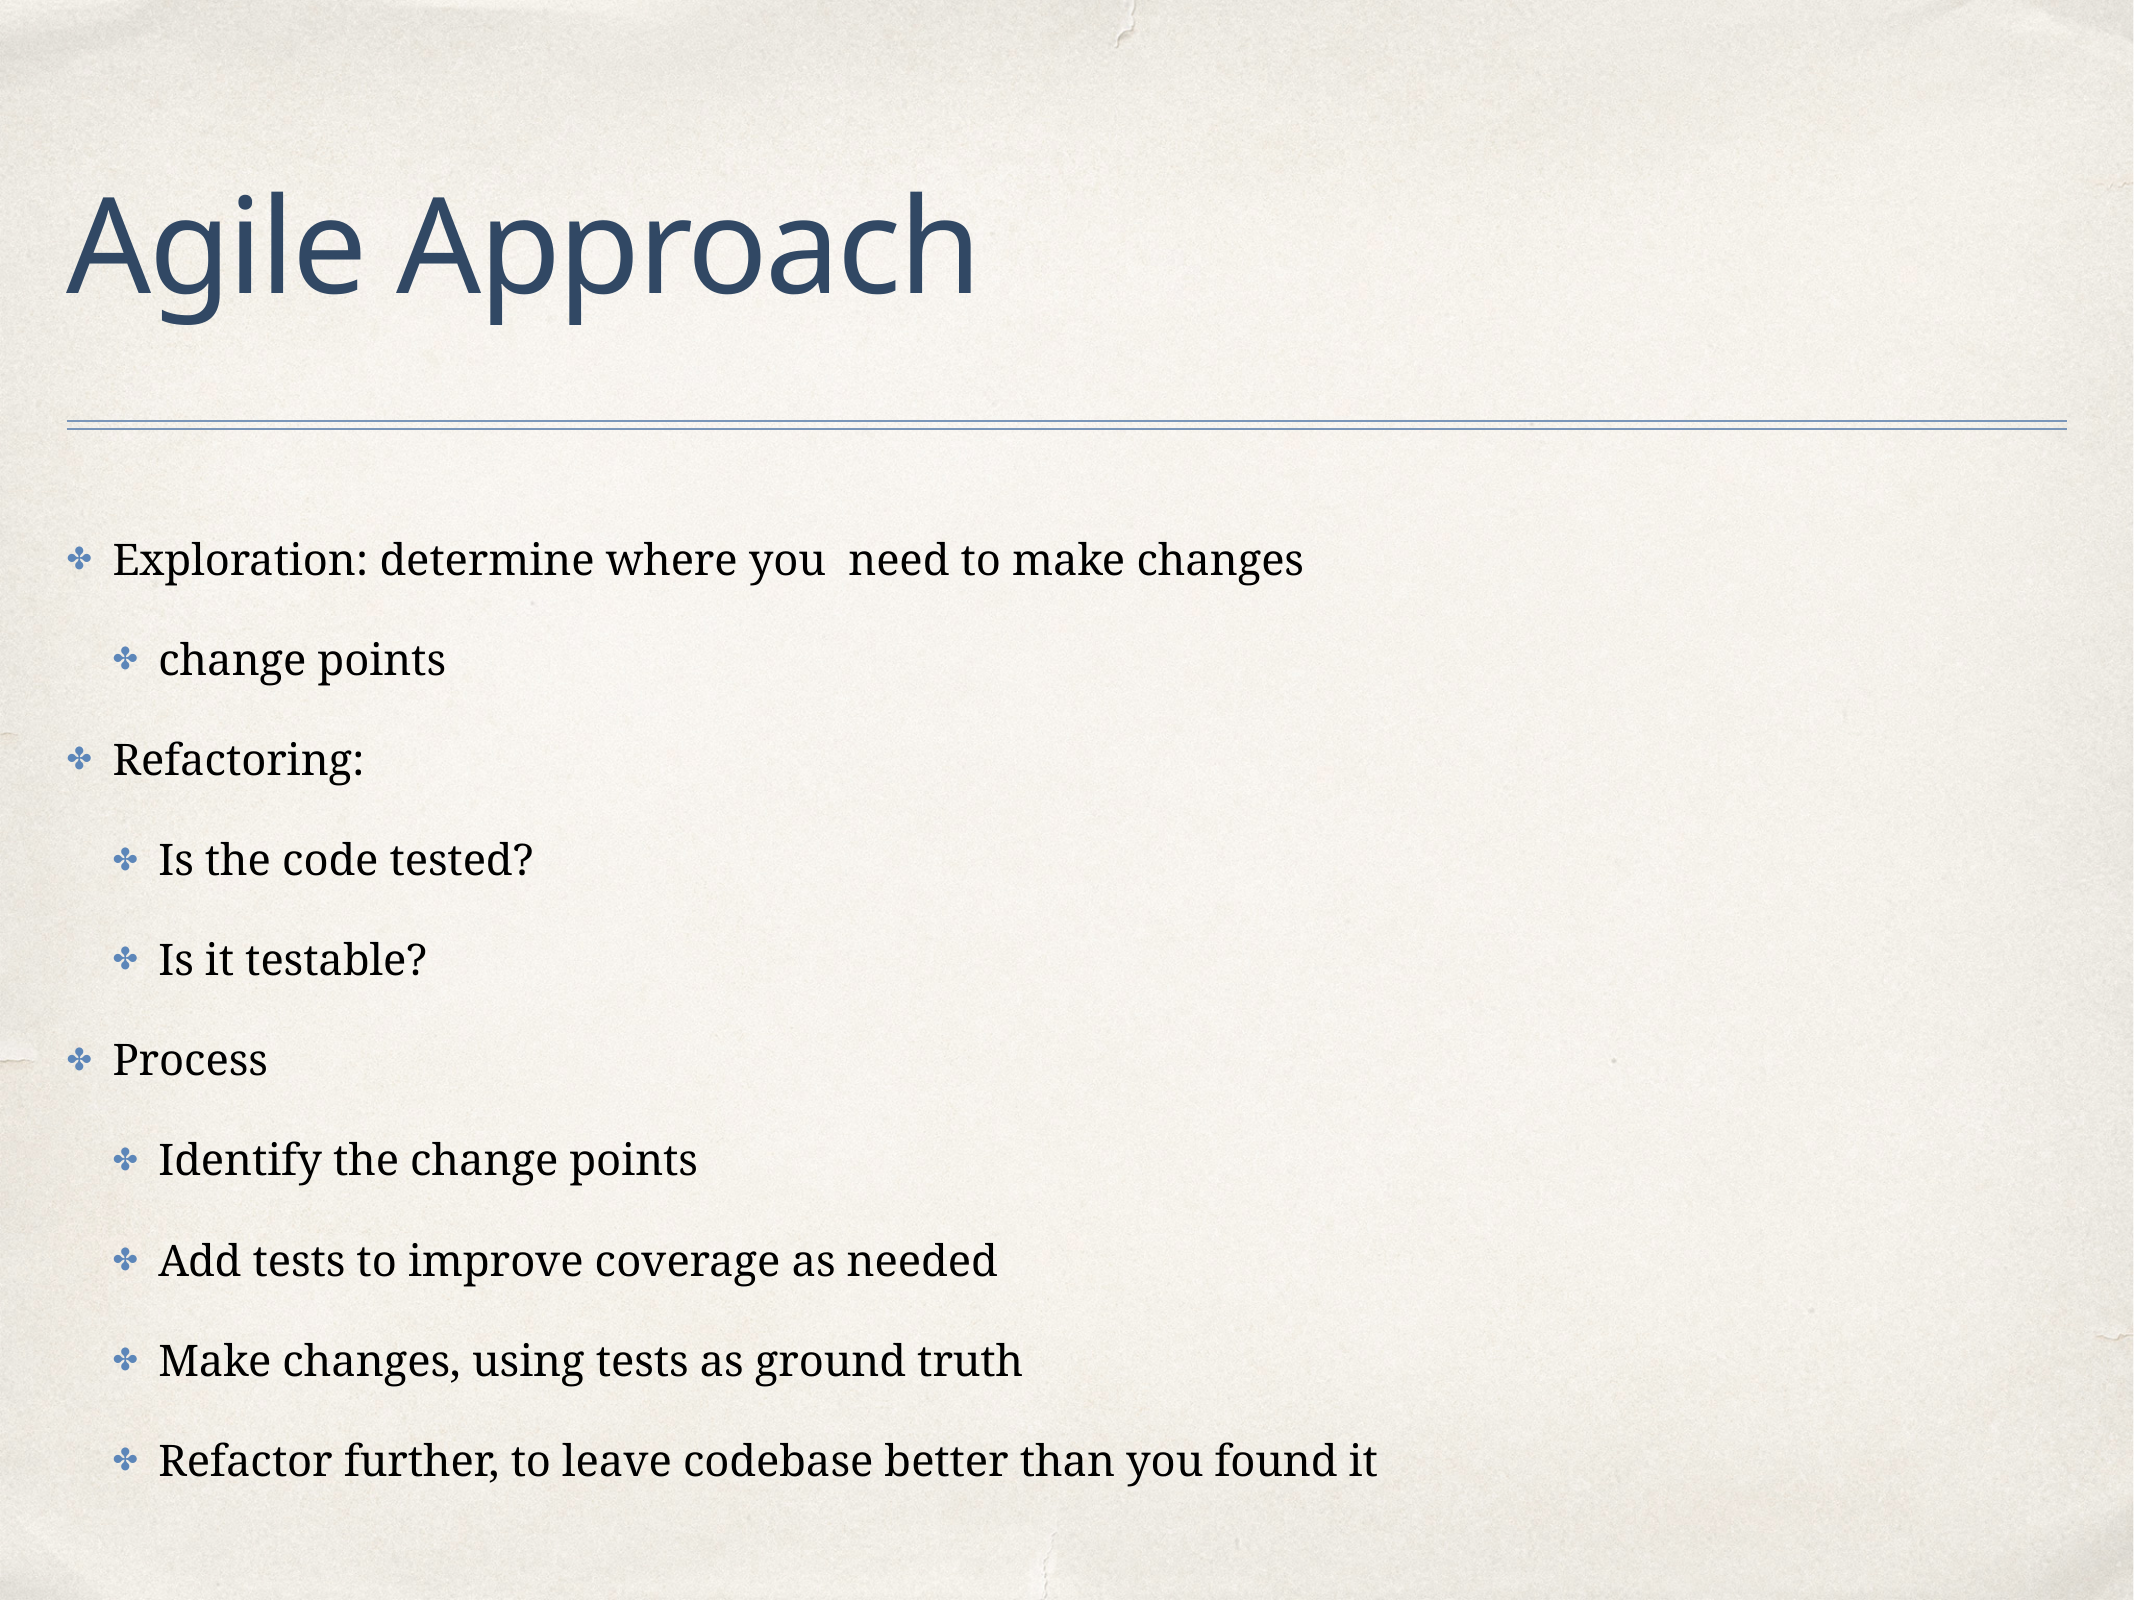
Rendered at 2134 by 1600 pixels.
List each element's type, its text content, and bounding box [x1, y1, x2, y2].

picture [0, 0, 2134, 1600]
list Exploration: determine where you need to make changes change points Refactoring: Is the code tested? Is it testable? Process Identify the change points Add tests to improve coverage as needed Make changes, using tests as ground truth Refactor further, to leave codebase better than you found it [57, 489, 2076, 1528]
title Agile Approach [57, 72, 2076, 409]
